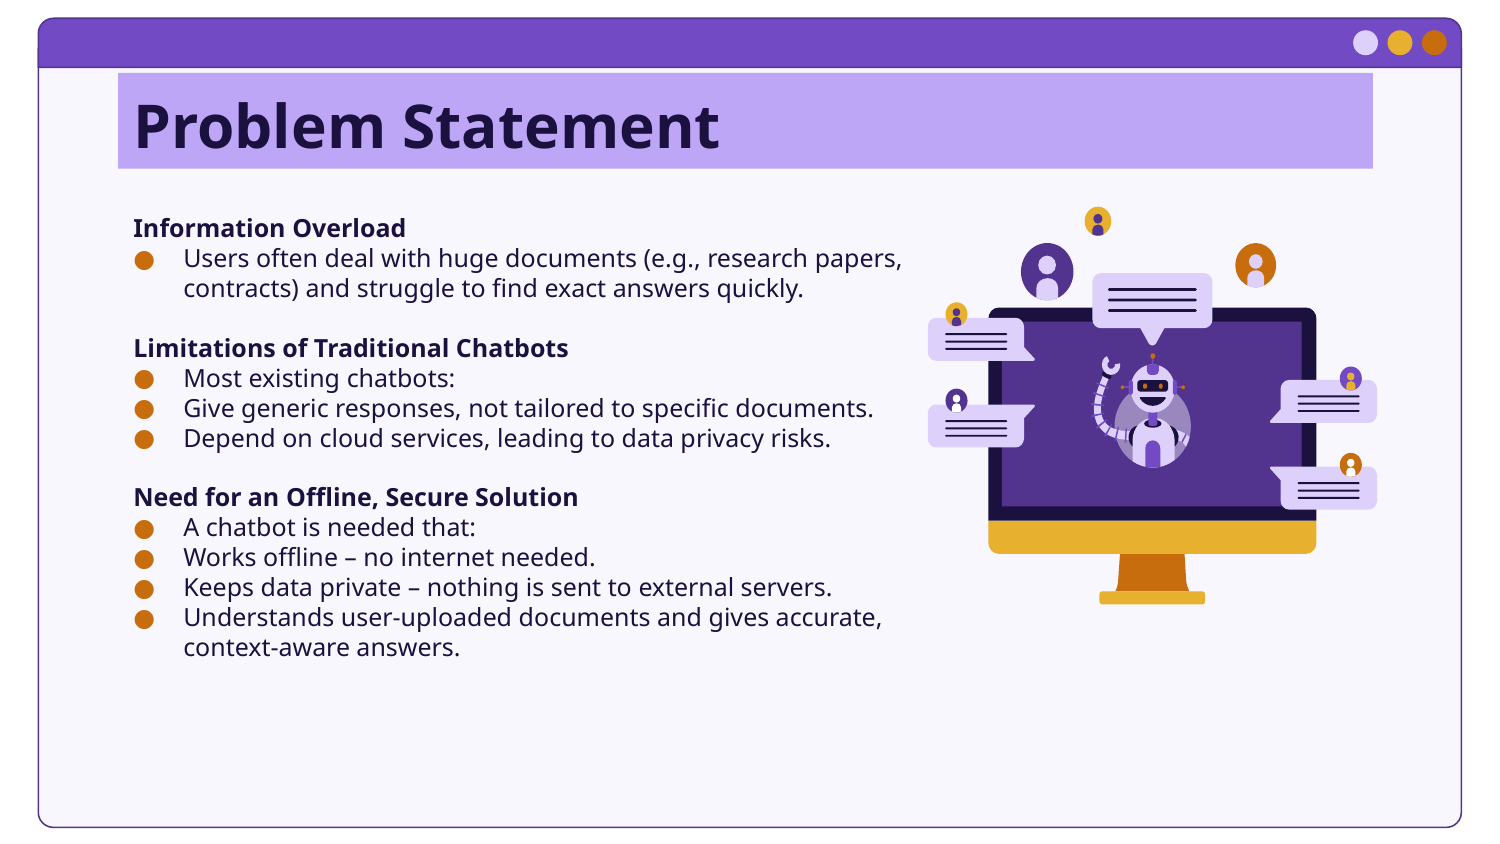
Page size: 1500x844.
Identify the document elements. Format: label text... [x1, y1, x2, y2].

list Information Overload Users often deal with huge documents (e.g., research papers, contracts) and struggle to find exact answers quickly. Limitations of Traditional Chatbots Most existing chatbots: Give generic responses, not tailored to specific documents. Depend on cloud services, leading to data privacy risks. Need for an Offline, Secure Solution A chatbot is needed that: Works offline – no internet needed. Keeps data private – nothing is sent to external servers. Understands user-uploaded documents and gives accurate, context-aware answers. [93, 197, 928, 786]
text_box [927, 206, 1378, 605]
title Problem Statement [118, 72, 1373, 169]
